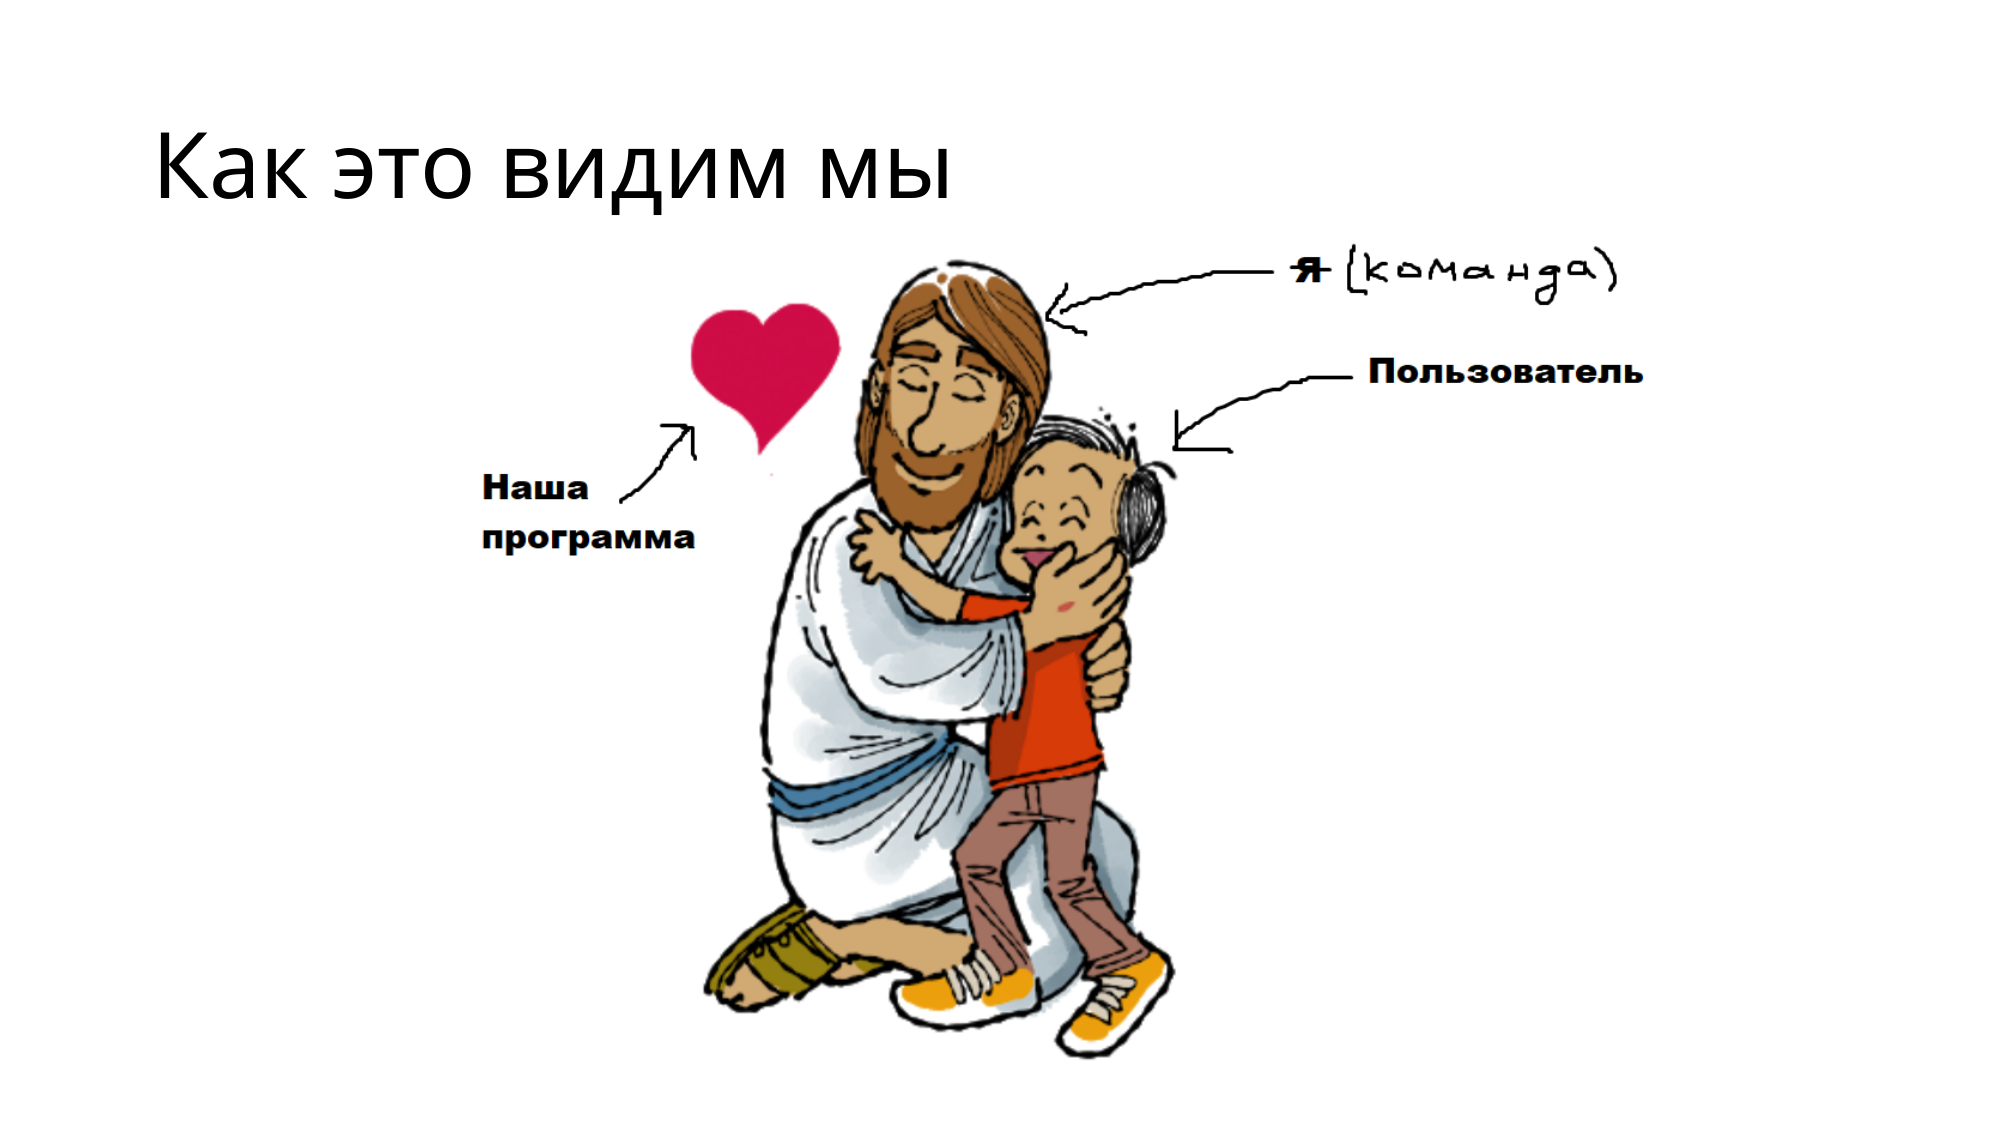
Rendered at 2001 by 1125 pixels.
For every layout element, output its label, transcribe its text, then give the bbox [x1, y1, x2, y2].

title Как это видим мы [137, 59, 1863, 278]
picture [236, 220, 1764, 1072]
